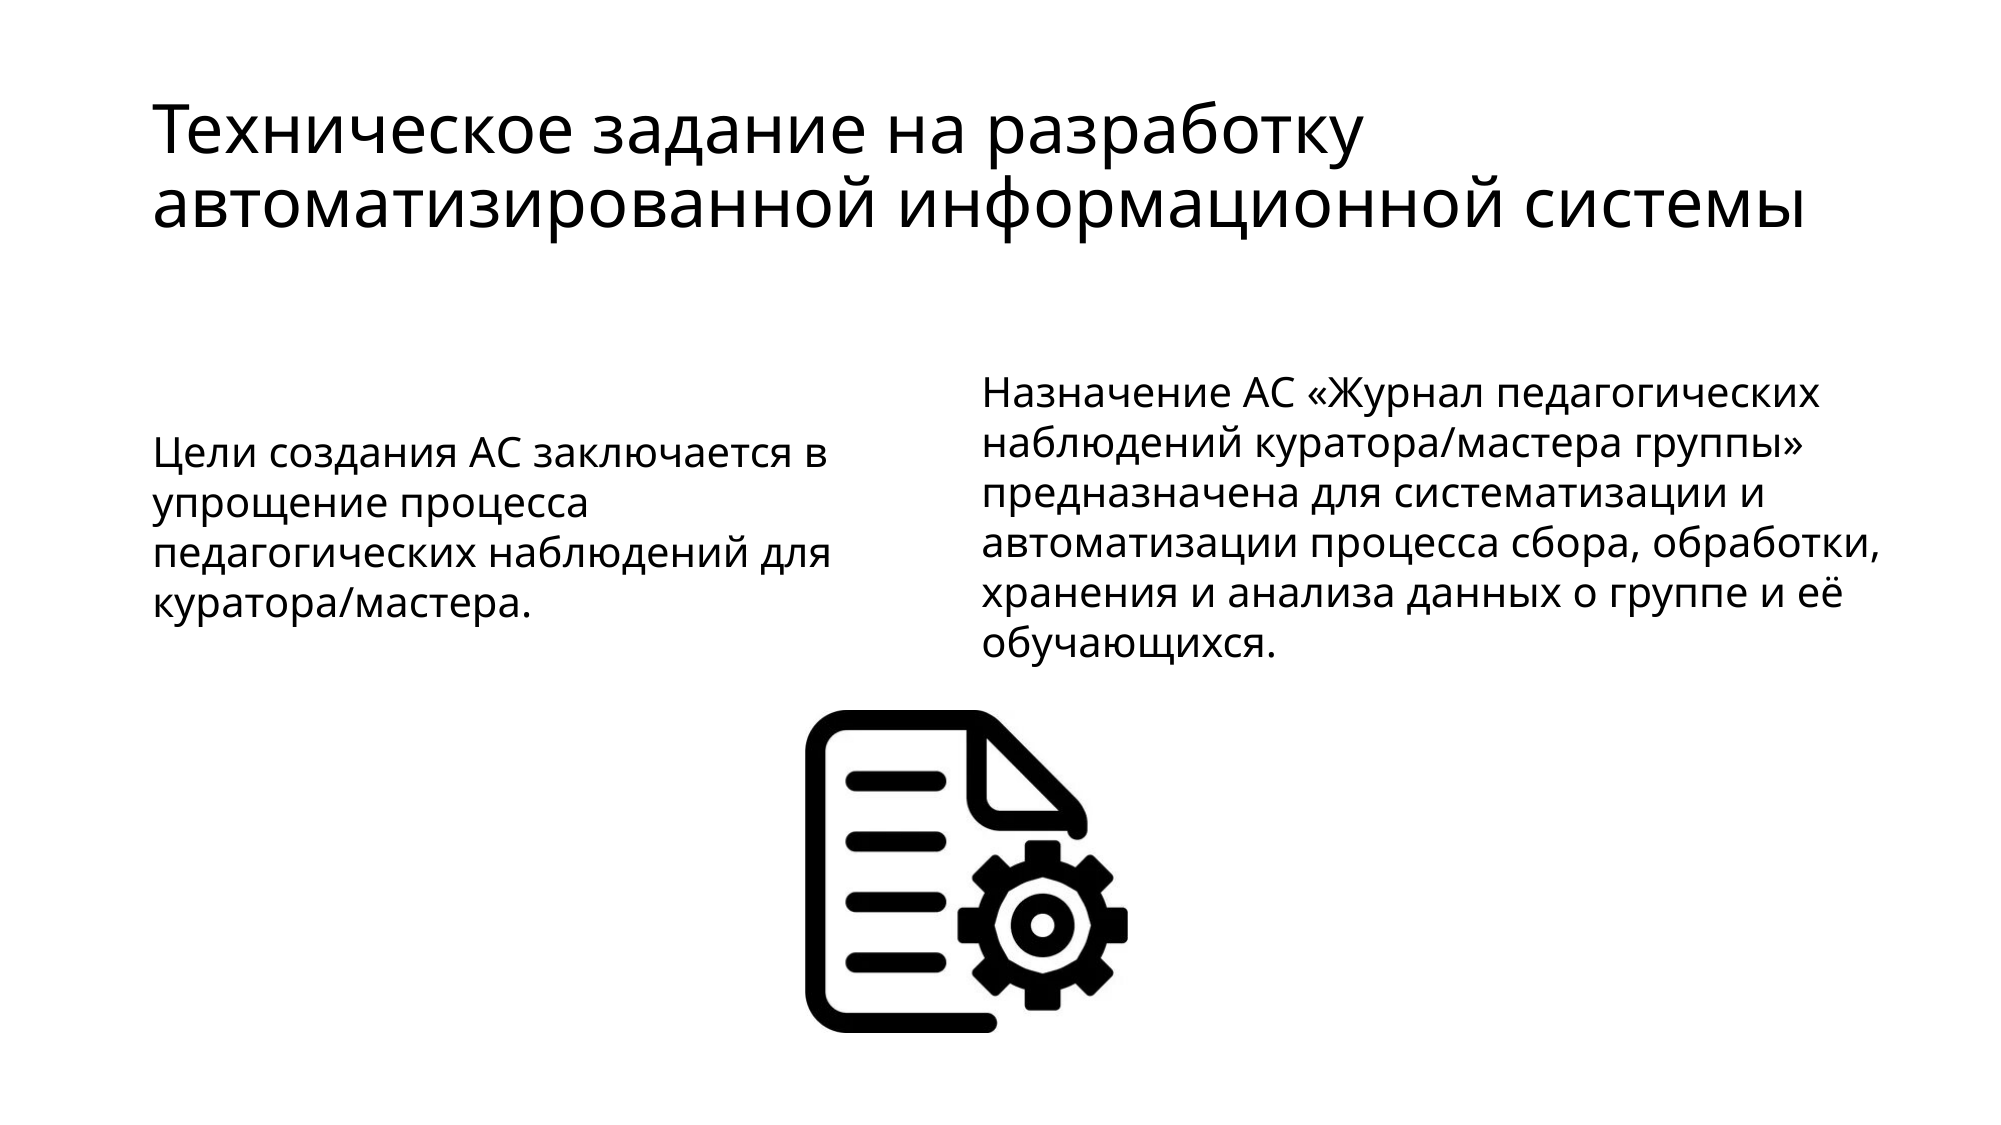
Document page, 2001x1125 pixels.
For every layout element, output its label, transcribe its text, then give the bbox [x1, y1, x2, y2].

picture [805, 710, 1128, 1033]
text_box Цели создания АС заключается в упрощение процесса педагогических наблюдений для куратора/мастера. [137, 418, 913, 633]
title Техническое задание на разработку автоматизированной информационной системы [137, 59, 1863, 278]
text_box Назначение АС «Журнал педагогических наблюдений куратора/мастера группы» предназначена для систематизации и автоматизации процесса сбора, обработки, хранения и анализа данных о группе и её обучающихся. [966, 358, 1967, 674]
